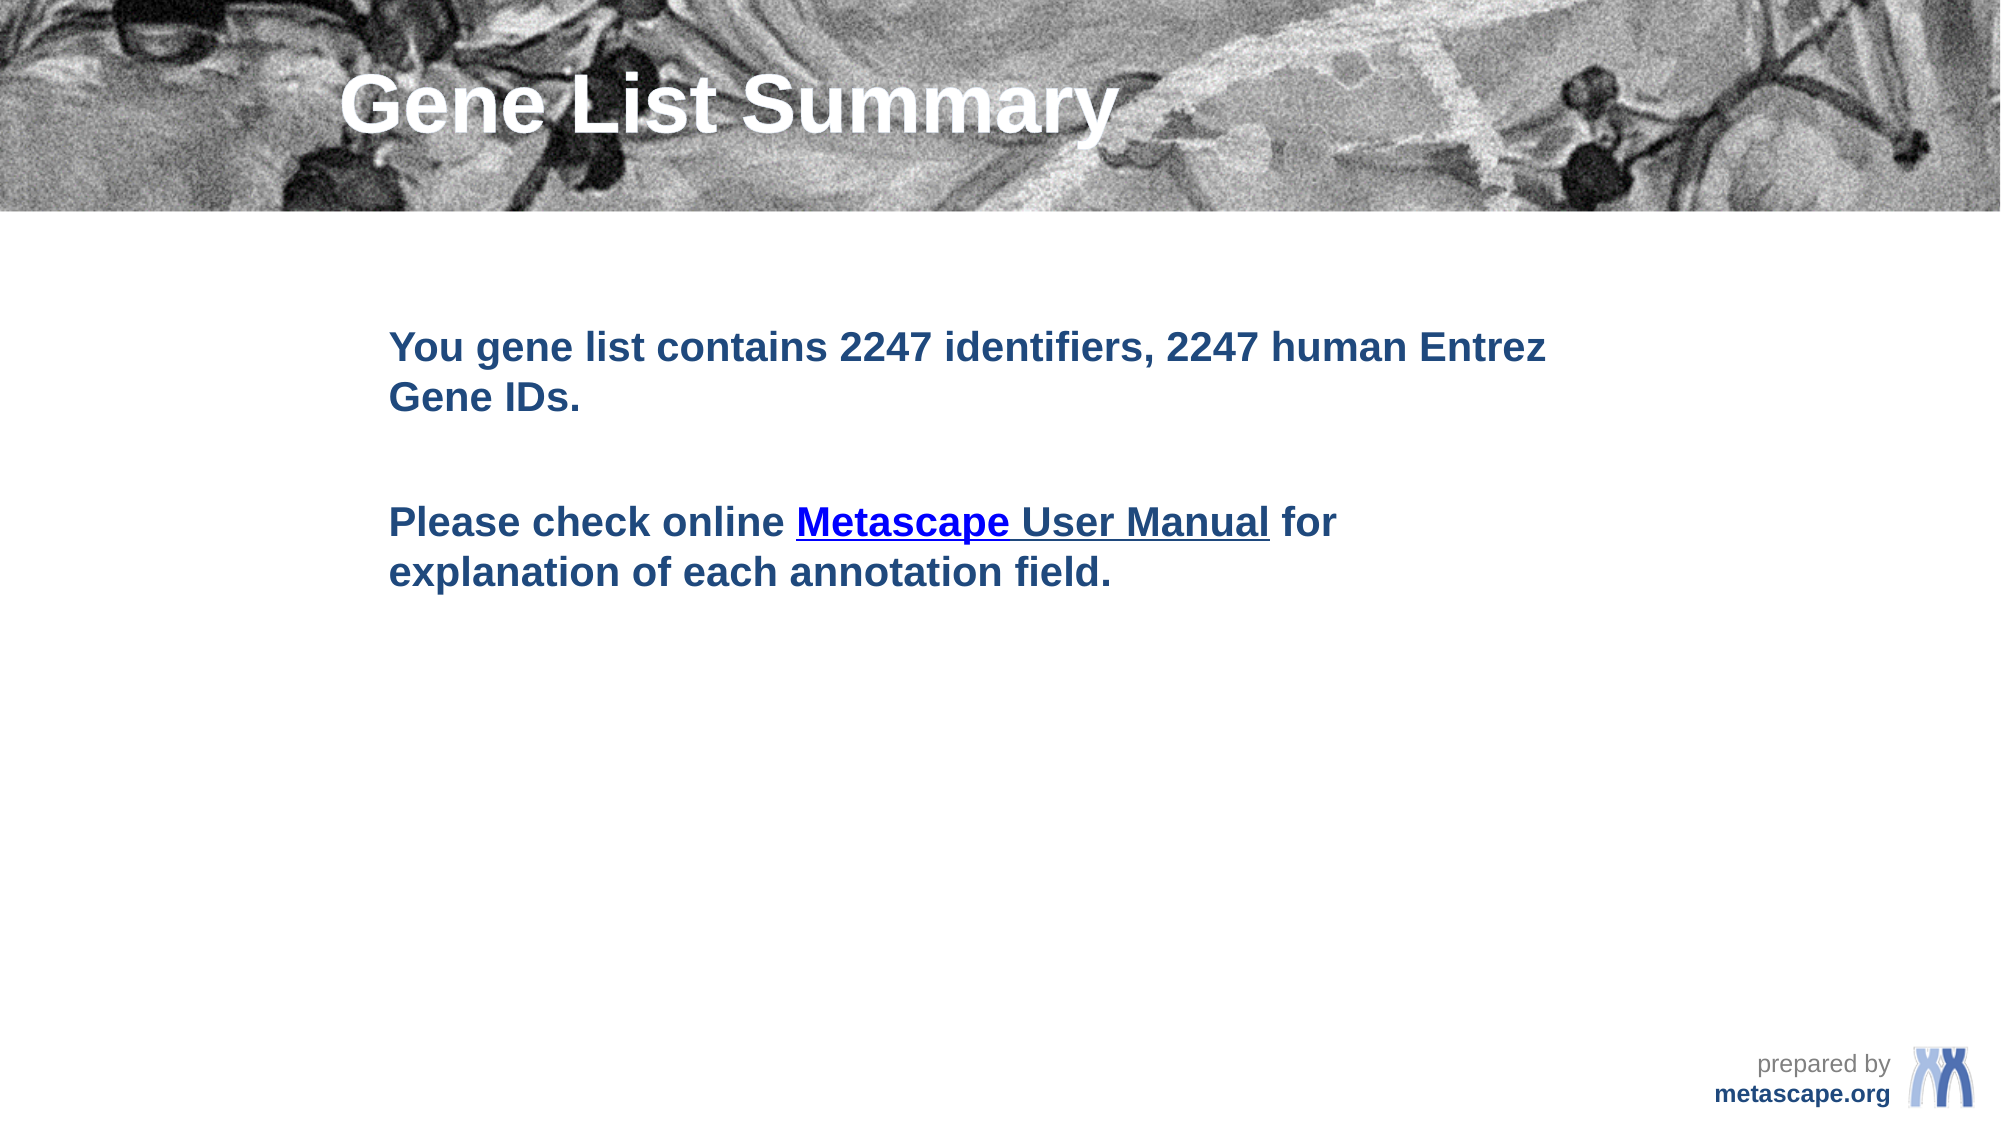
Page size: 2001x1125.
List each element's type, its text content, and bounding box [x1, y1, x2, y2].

text_box Please check online Metascape User Manual for explanation of each annotation field. [373, 487, 1526, 603]
text_box You gene list contains 2247 identifiers, 2247 human Entrez Gene IDs. [373, 311, 1647, 427]
title Gene List Summary [323, 11, 1226, 187]
picture [0, 0, 2001, 1125]
